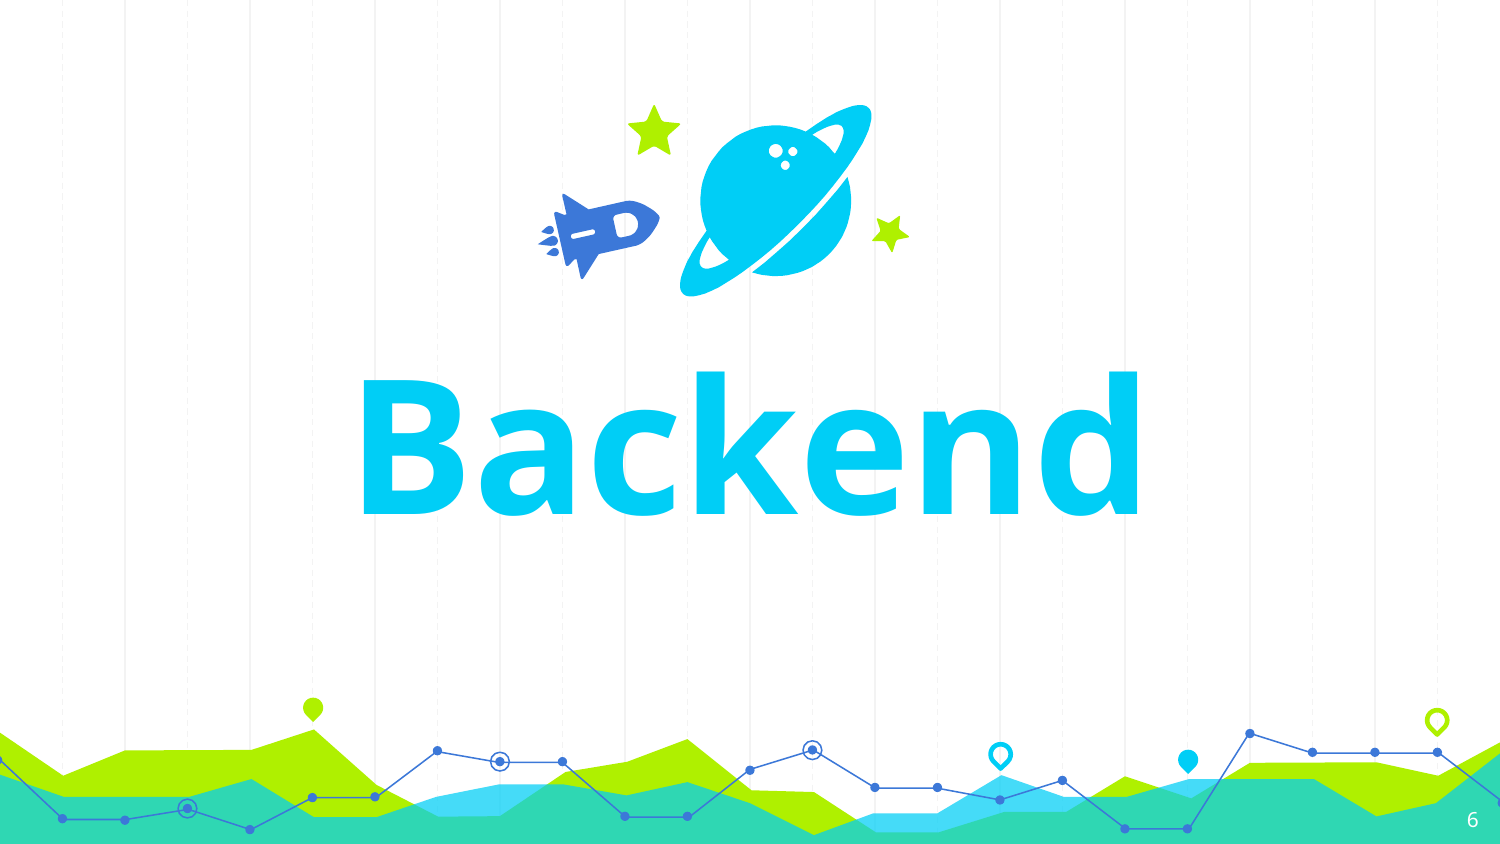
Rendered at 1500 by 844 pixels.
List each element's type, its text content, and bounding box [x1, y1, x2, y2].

title Backend [112, 376, 1388, 567]
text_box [547, 182, 645, 280]
text_box [877, 215, 909, 253]
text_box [679, 104, 872, 297]
text_box [628, 105, 674, 155]
slide_number 6 [1403, 791, 1494, 844]
